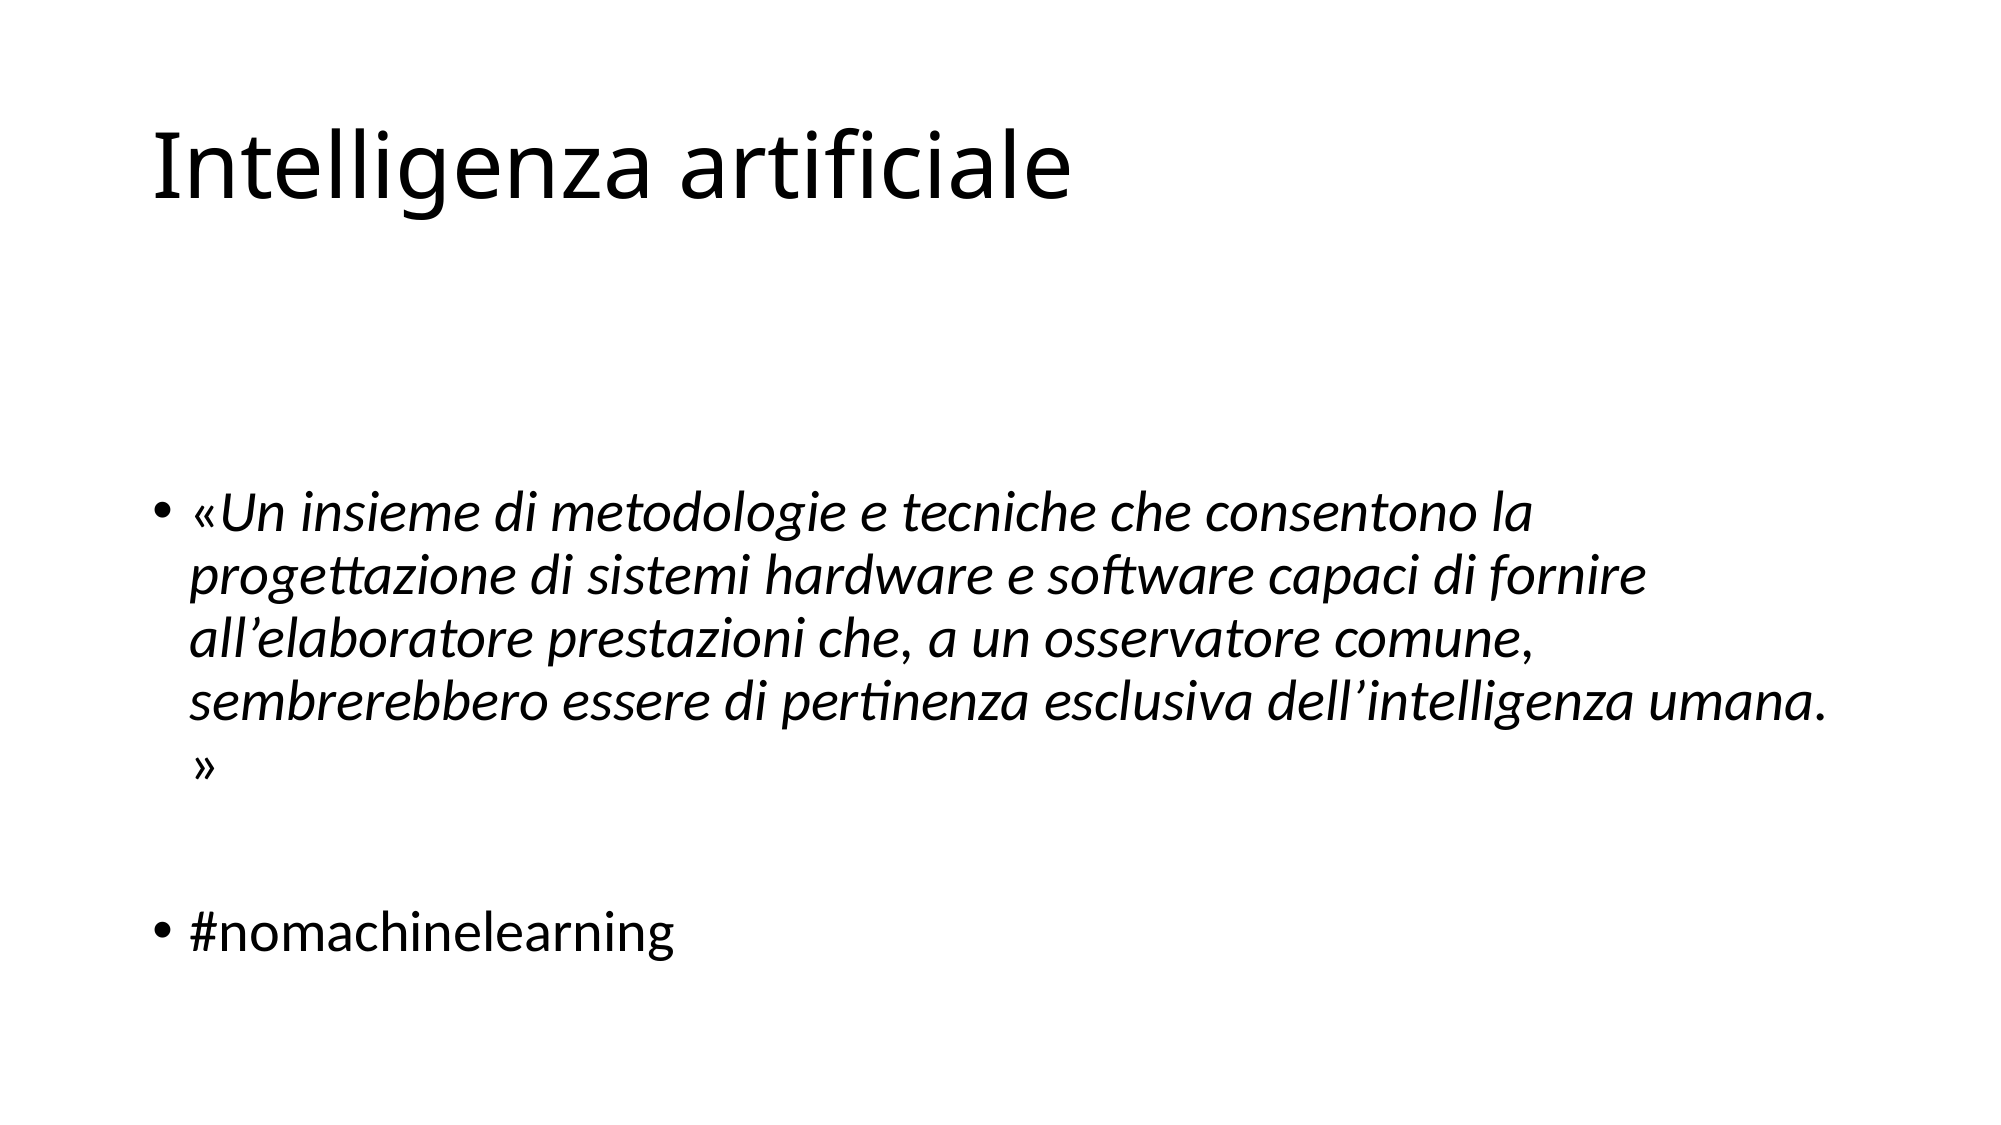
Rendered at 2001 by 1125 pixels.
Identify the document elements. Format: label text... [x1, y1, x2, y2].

list «Un insieme di metodologie e tecniche che consentono la progettazione di sistemi hardware e software capaci di fornire all’elaboratore prestazioni che, a un osservatore comune, sembrerebbero essere di pertinenza esclusiva dell’intelligenza umana. » #nomachinelearning [137, 299, 1863, 1014]
title Intelligenza artificiale [137, 59, 1863, 278]
